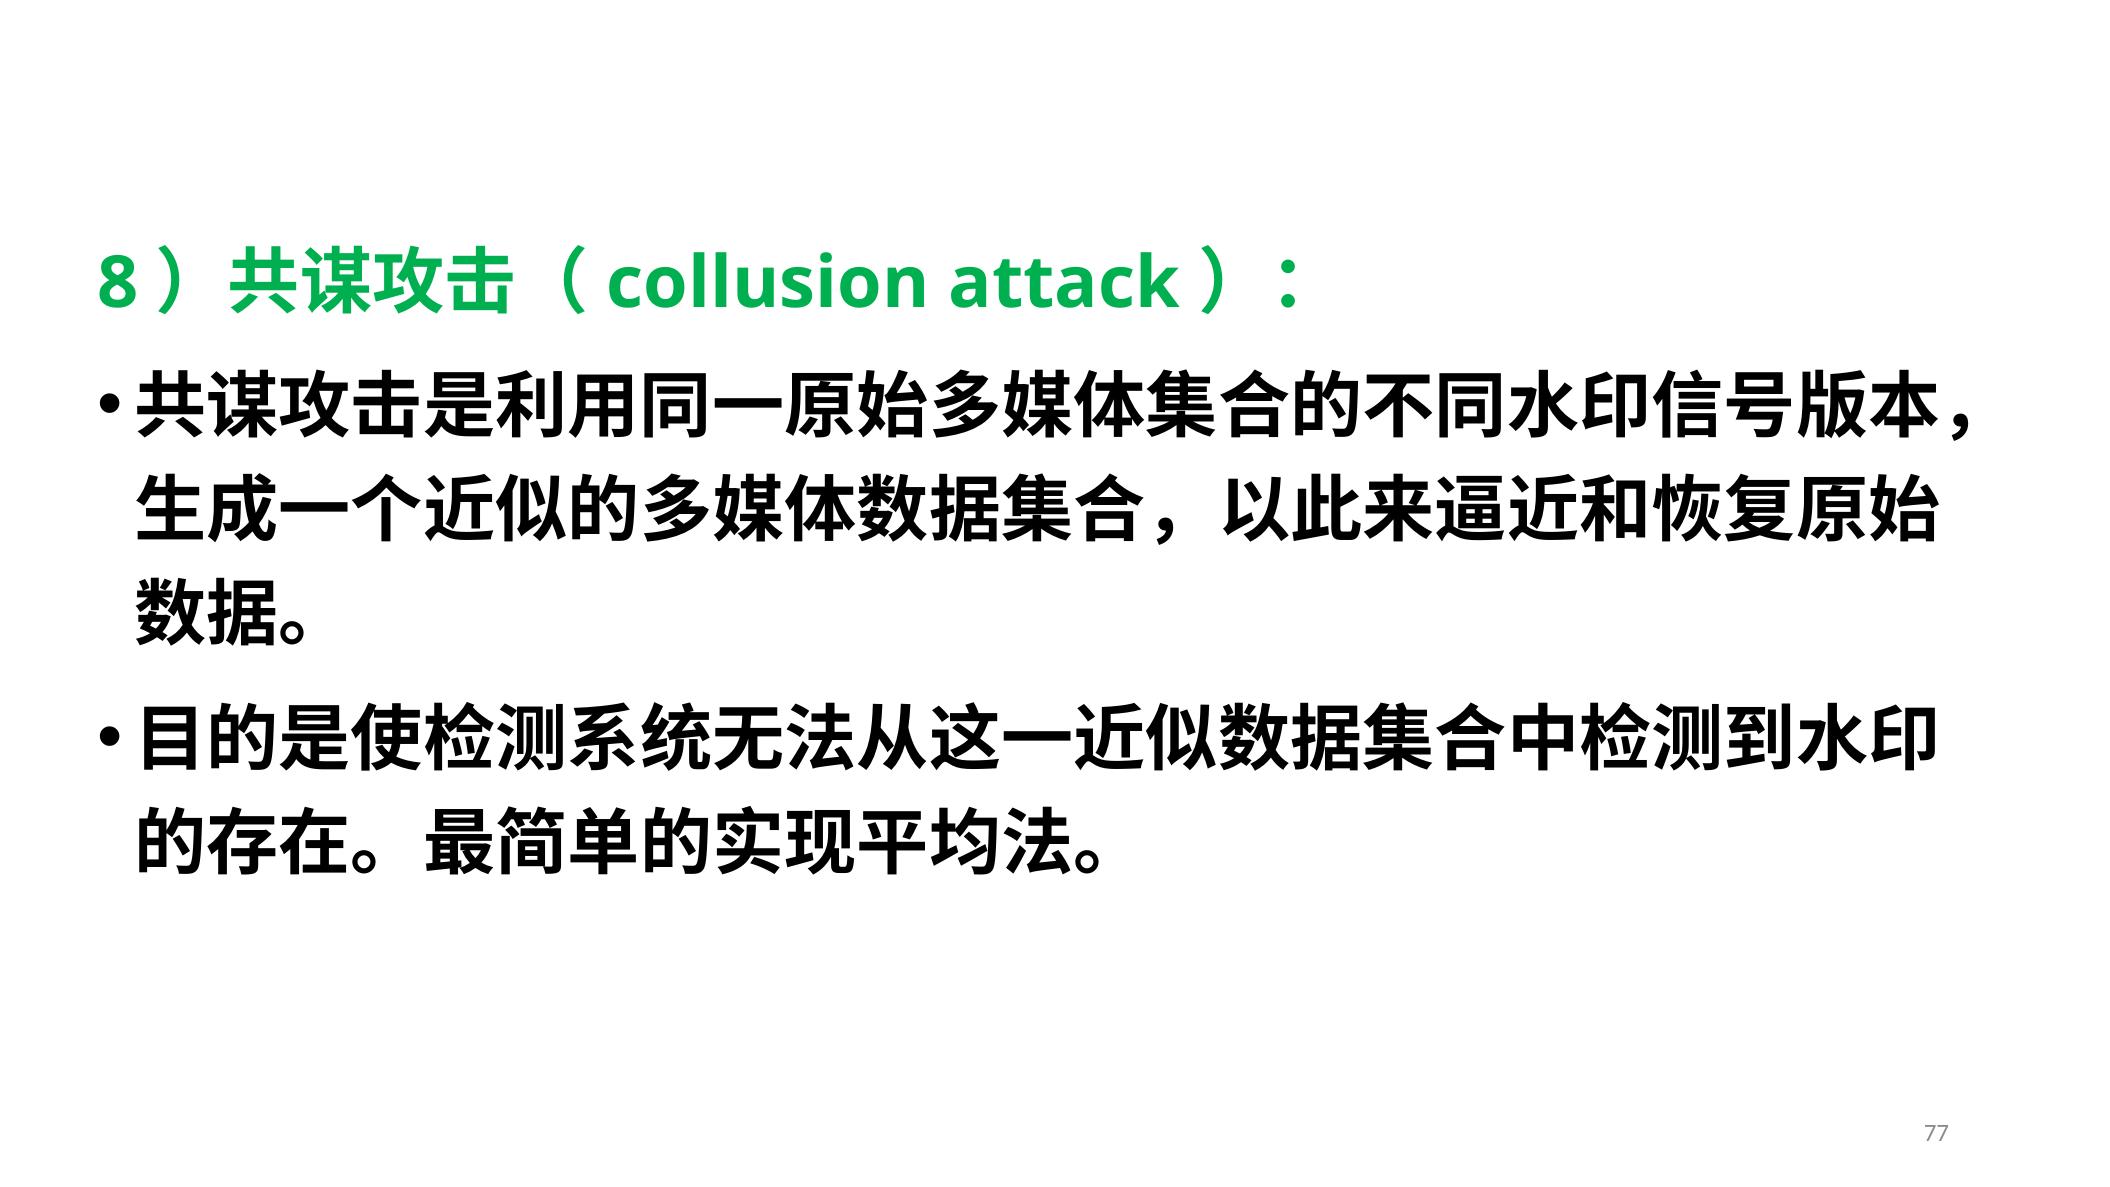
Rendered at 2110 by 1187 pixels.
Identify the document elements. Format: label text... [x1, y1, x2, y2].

slide_number 77 [1489, 1099, 1965, 1163]
list 8）共谋攻击（collusion attack）： 共谋攻击是利用同一原始多媒体集合的不同水印信号版本，生成一个近似的多媒体数据集合，以此来逼近和恢复原始数据。 目的是使检测系统无法从这一近似数据集合中检测到水印的存在。最简单的实现平均法。 [82, 210, 1960, 896]
